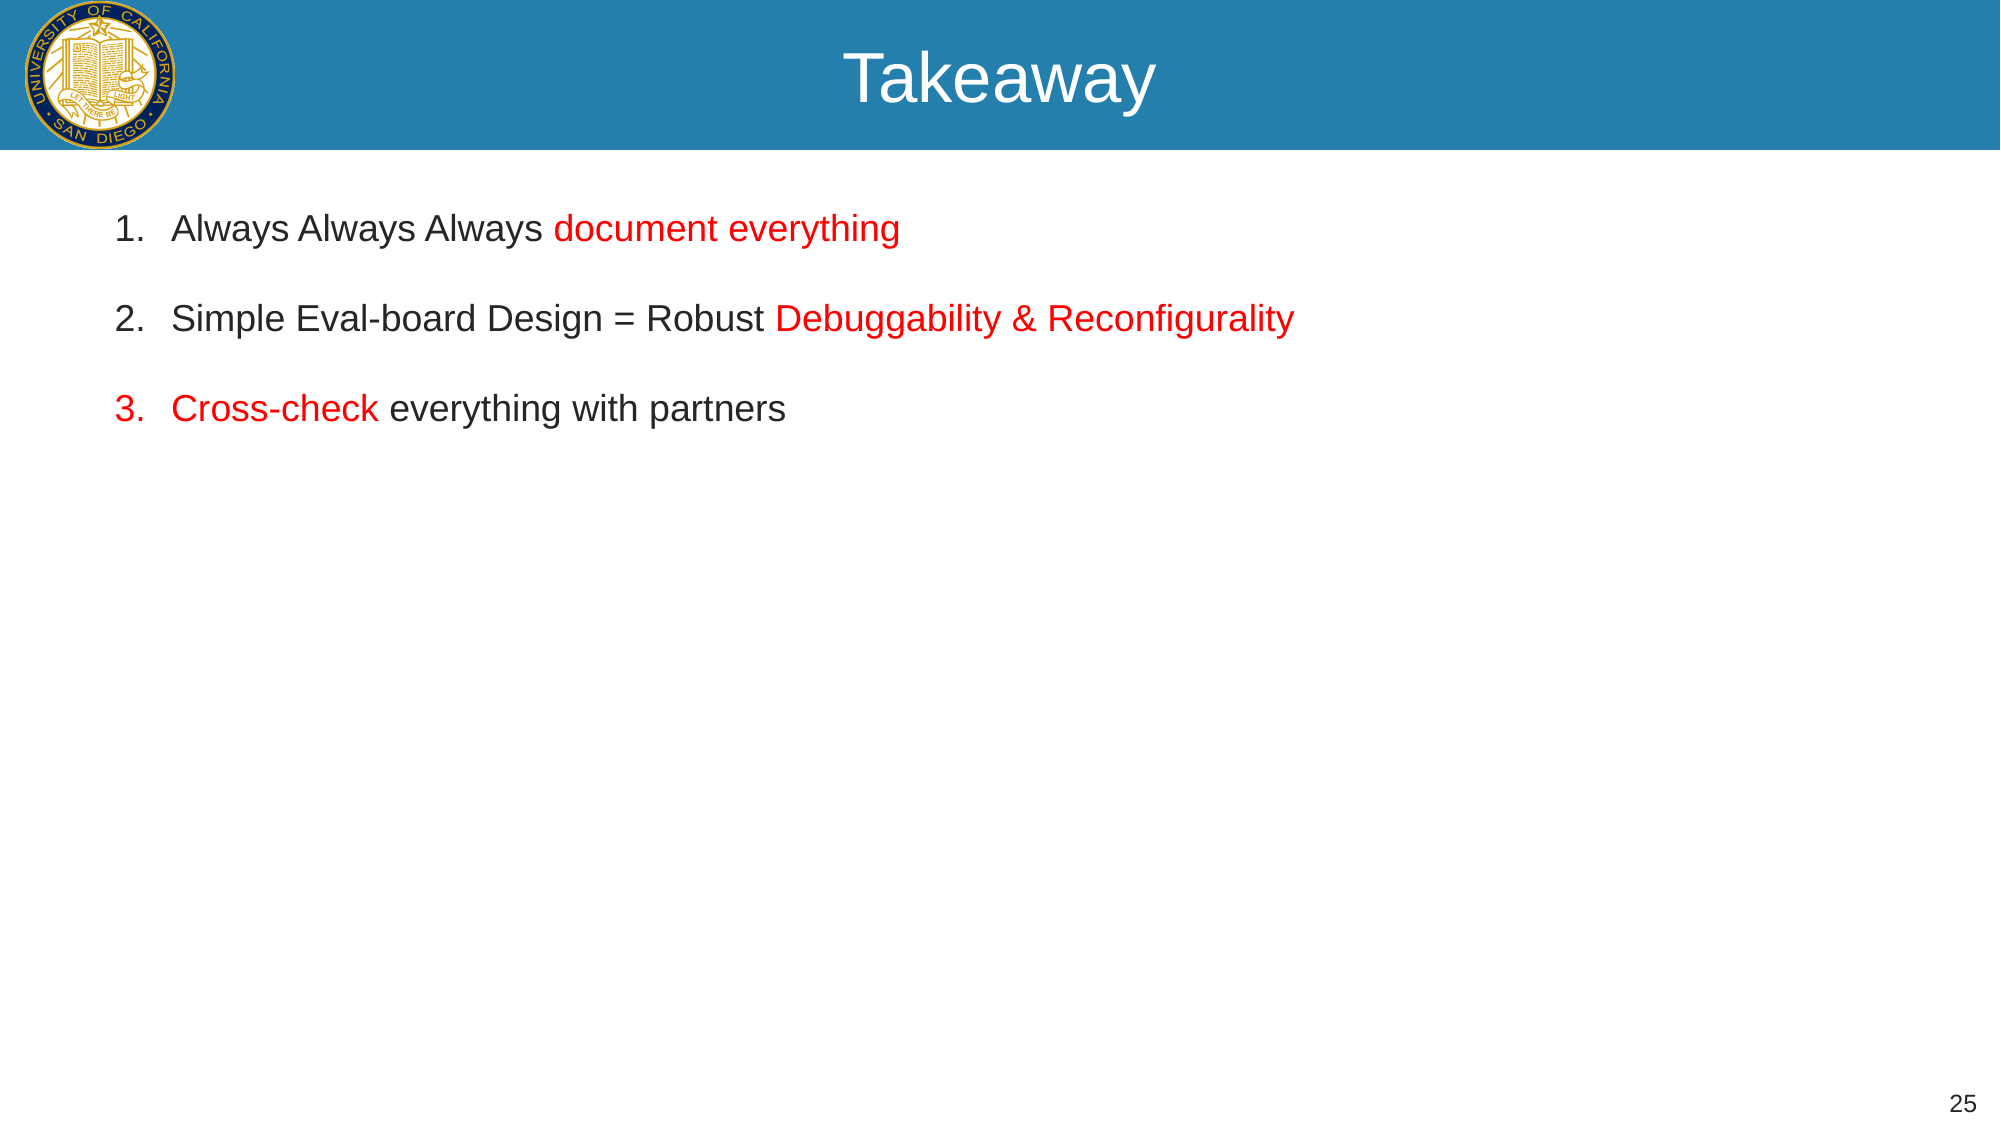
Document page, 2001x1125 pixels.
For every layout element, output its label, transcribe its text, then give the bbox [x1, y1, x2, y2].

title Takeaway [232, 9, 1768, 140]
picture [0, 0, 225, 150]
text_box Always Always Always document everything Simple Eval-board Design = Robust Debuggability & Reconfigurality Cross-check everything with partners [99, 196, 1736, 482]
slide_number 25 [1934, 1097, 2000, 1125]
